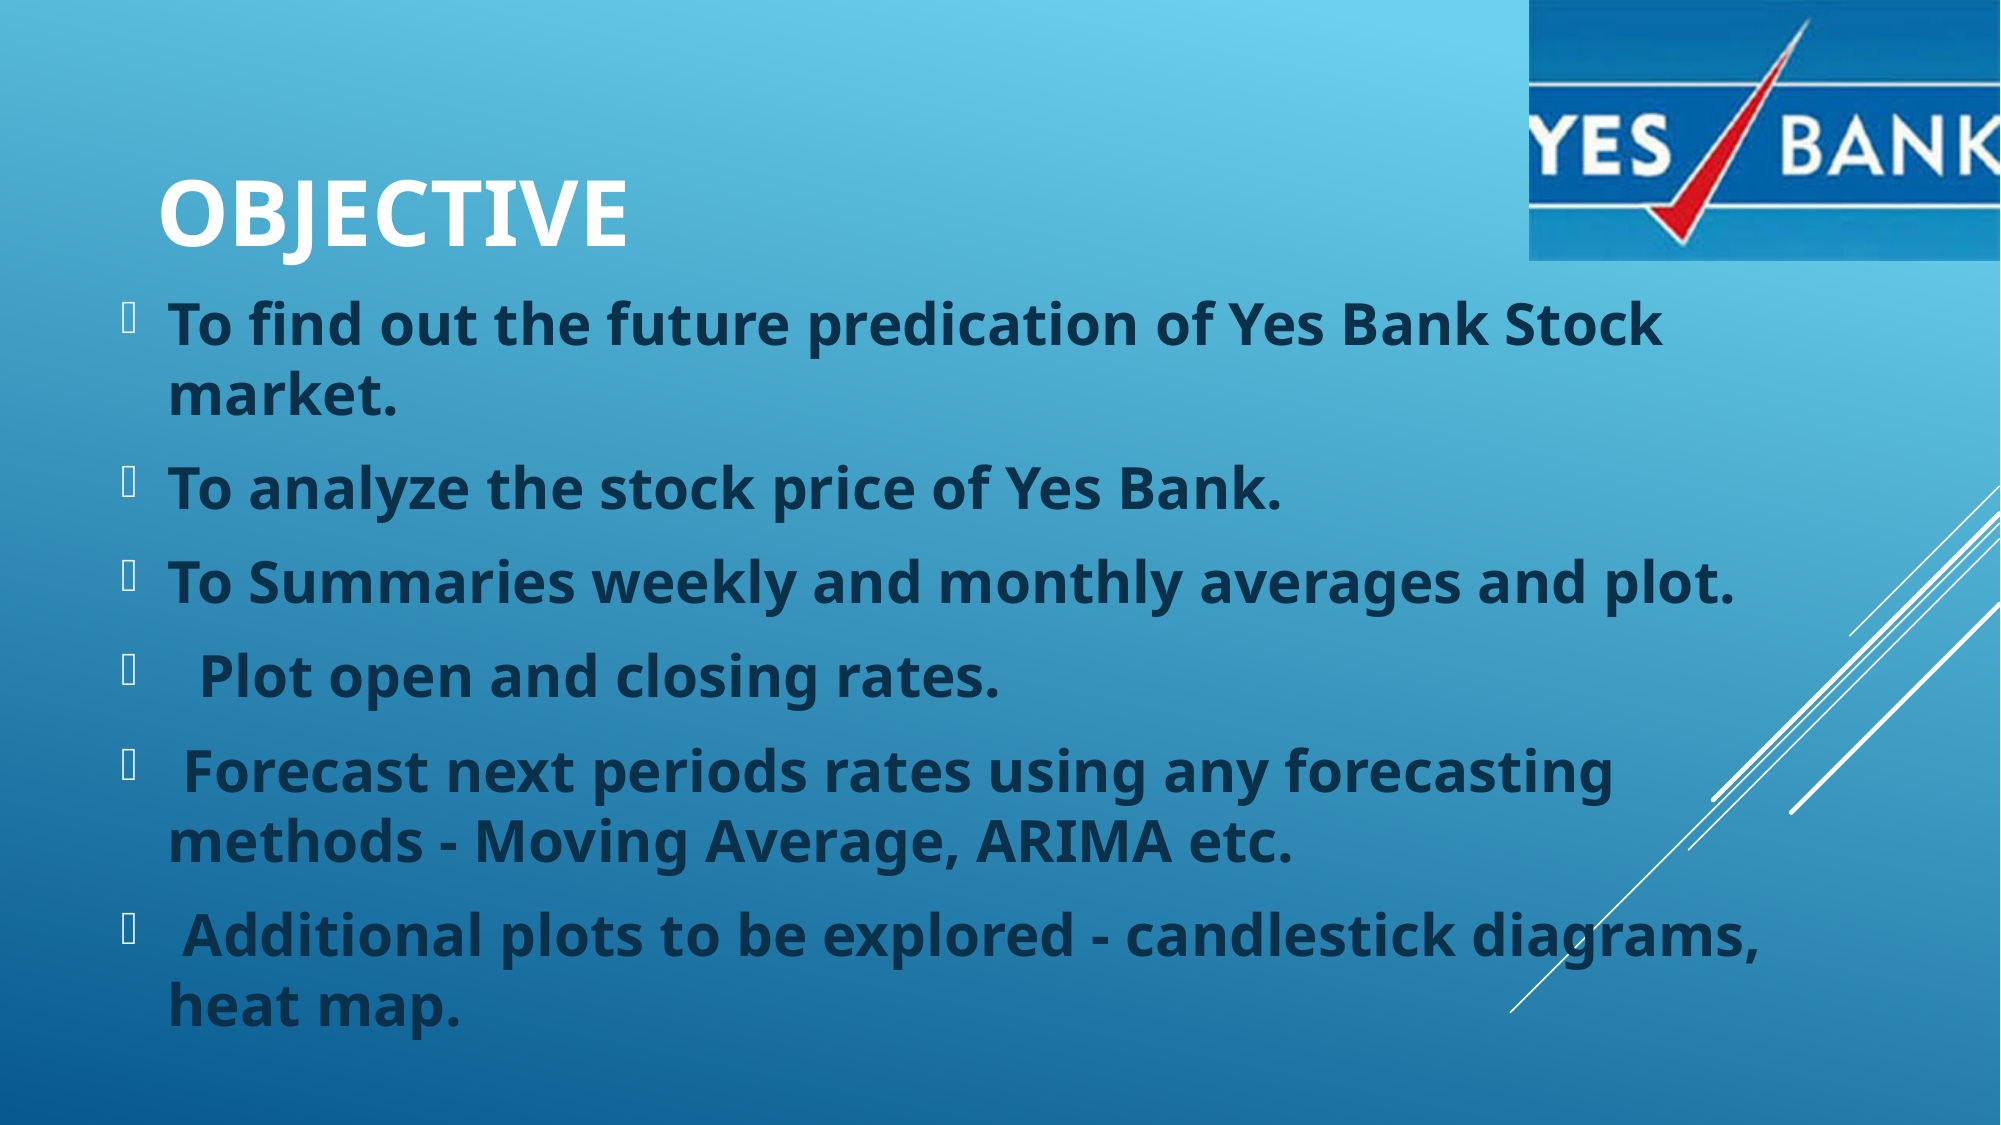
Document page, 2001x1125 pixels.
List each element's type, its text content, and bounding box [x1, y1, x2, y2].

picture [1529, 0, 2000, 262]
list To find out the future predication of Yes Bank Stock market. To analyze the stock price of Yes Bank. To Summaries weekly and monthly averages and plot. Plot open and closing rates. Forecast next periods rates using any forecasting methods - Moving Average, ARIMA etc. Additional plots to be explored - candlestick diagrams, heat map. [105, 419, 1811, 1000]
title OBJECTIVE [141, 101, 1552, 319]
